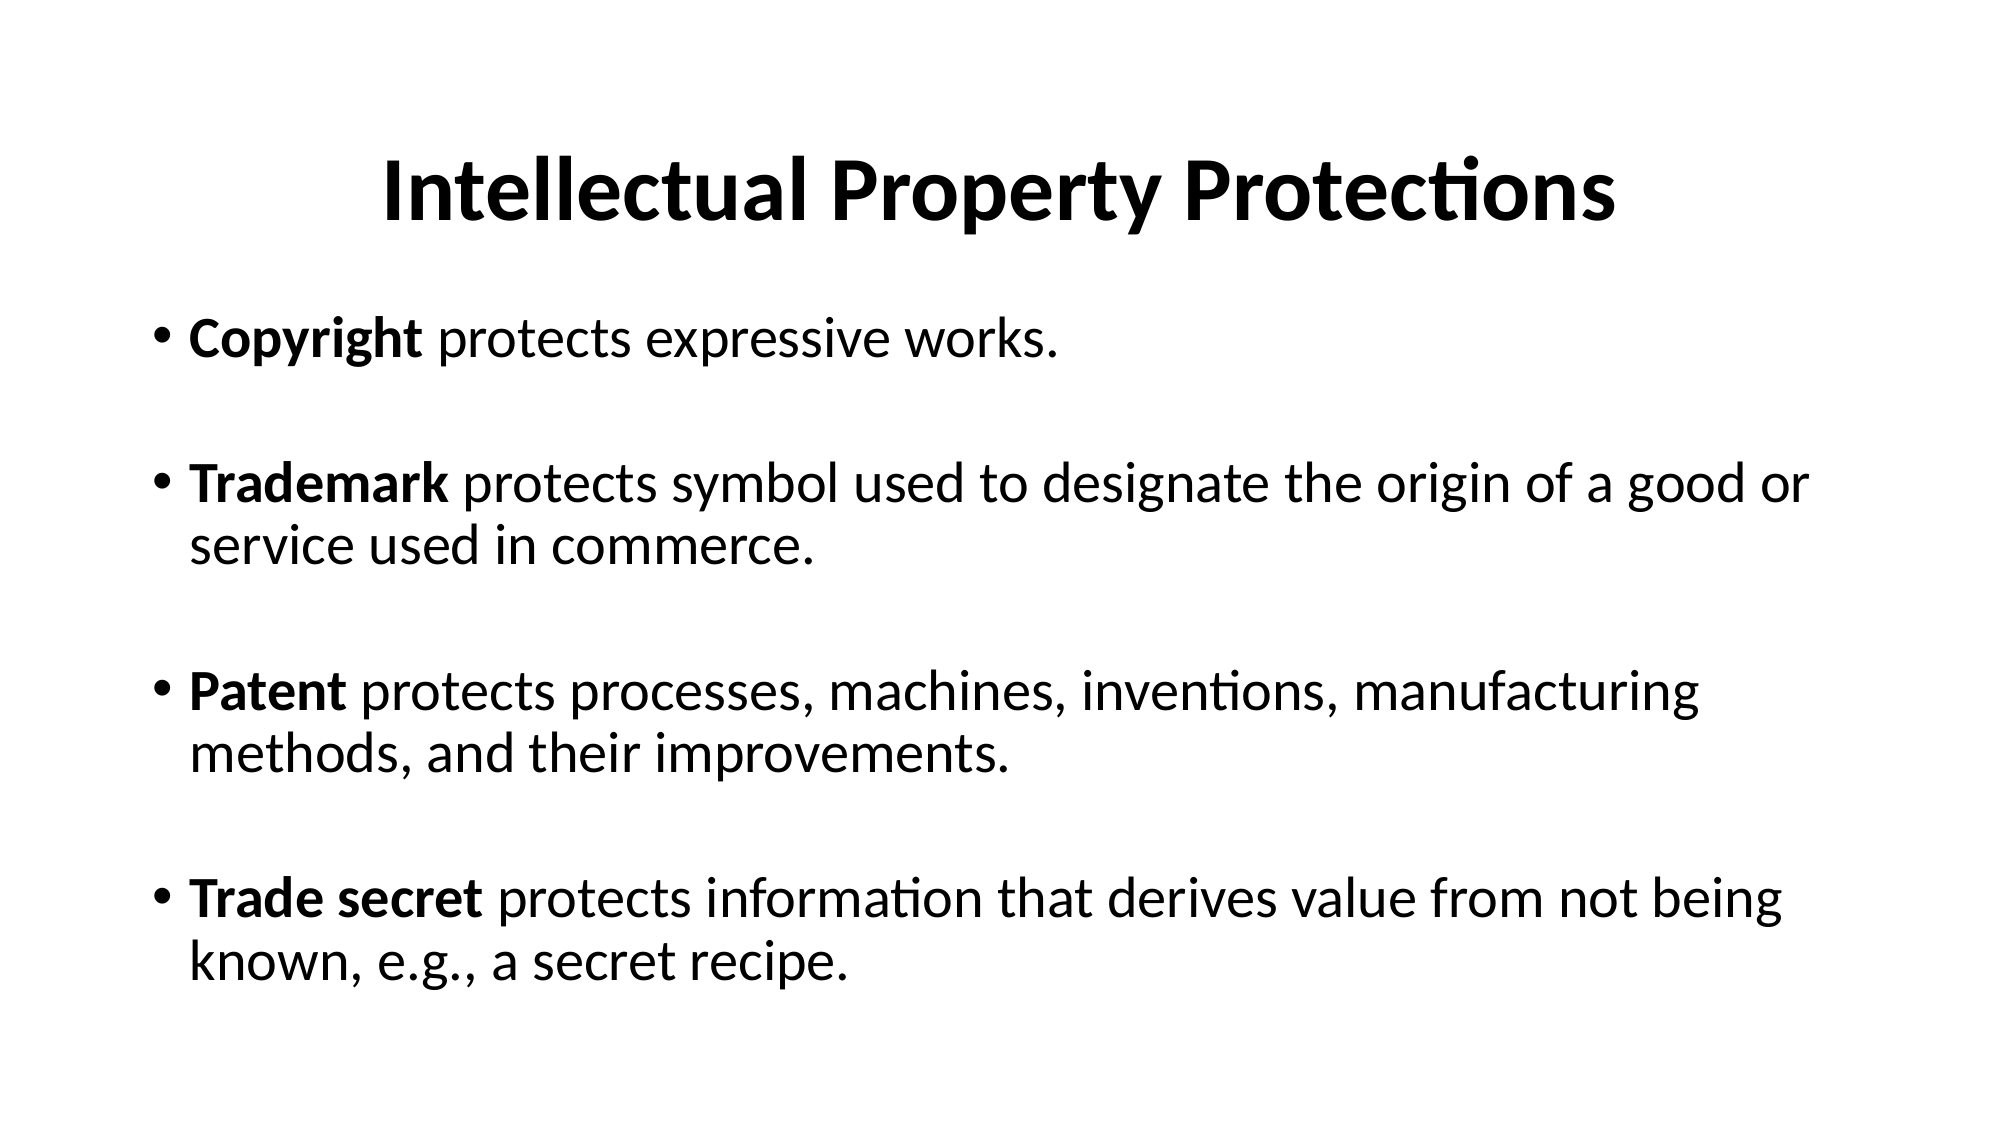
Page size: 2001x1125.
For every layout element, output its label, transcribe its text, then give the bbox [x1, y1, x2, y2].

list Copyright protects expressive works. Trademark protects symbol used to designate the origin of a good or service used in commerce. Patent protects processes, machines, inventions, manufacturing methods, and their improvements. Trade secret protects information that derives value from not being known, e.g., a secret recipe. [137, 299, 1863, 1014]
title Intellectual Property Protections [137, 82, 1863, 299]
